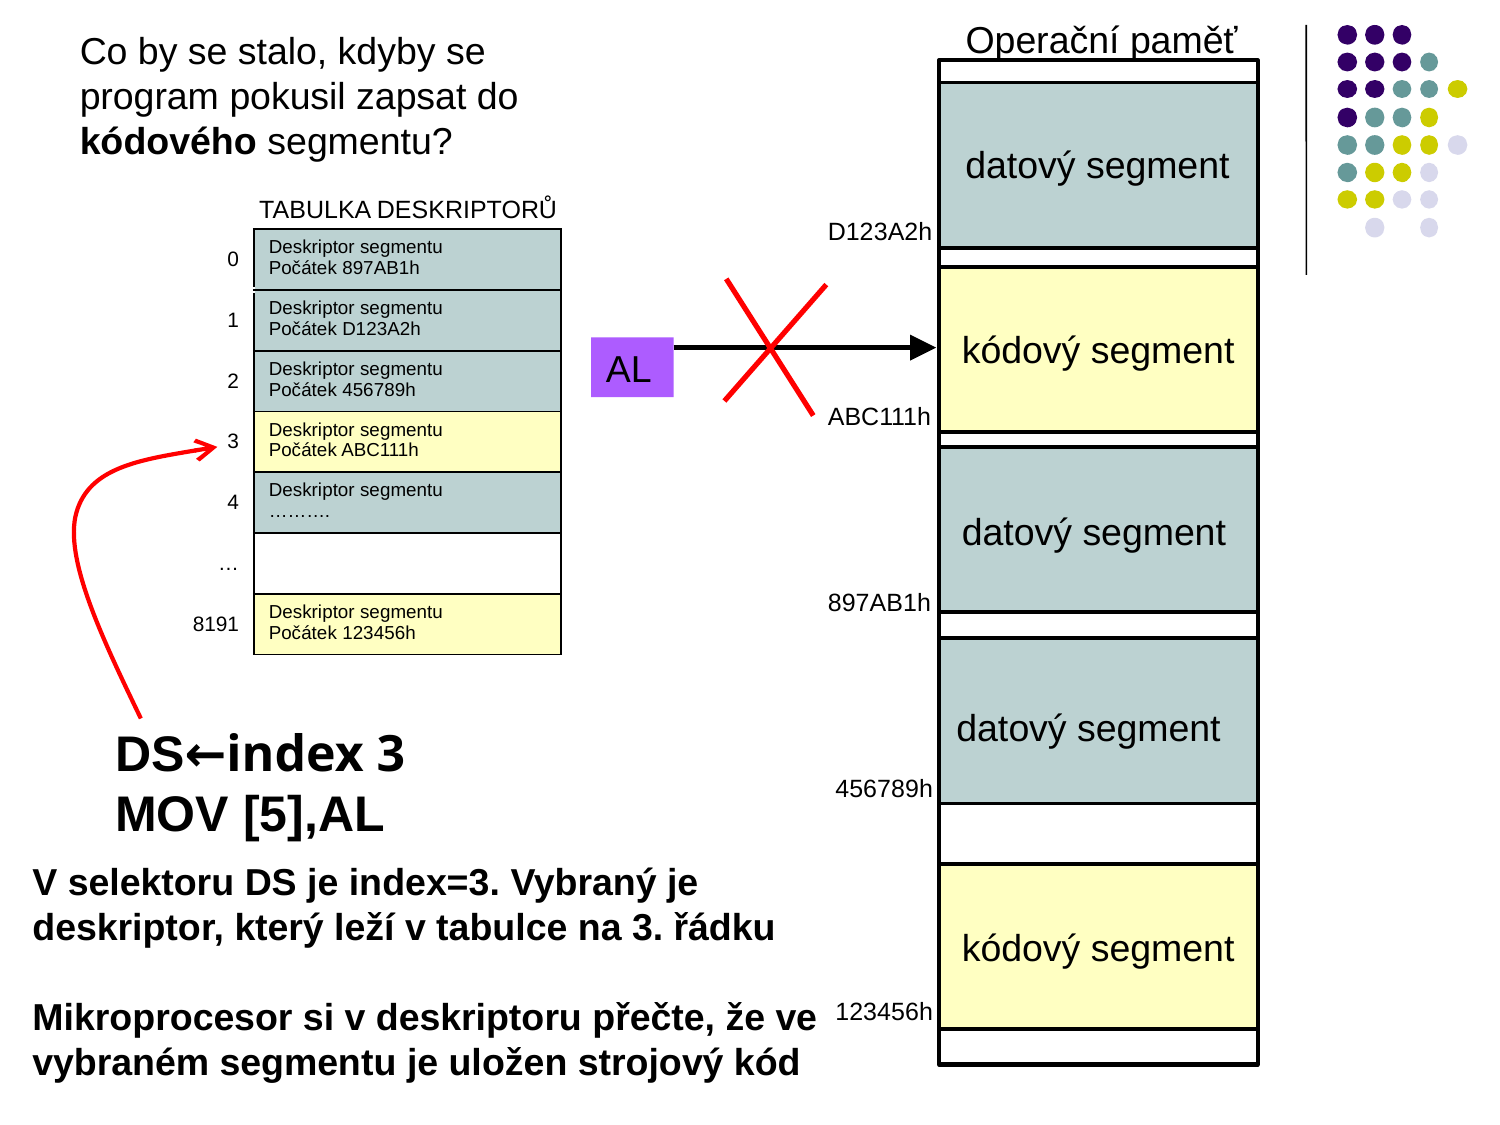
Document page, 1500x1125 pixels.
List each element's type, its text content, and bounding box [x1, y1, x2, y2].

text_box [937, 80, 1260, 250]
table_cell 1 [172, 293, 253, 350]
text_box 897AB1h [813, 579, 970, 625]
table_cell [255, 534, 560, 593]
table_cell Deskriptor segmentu Počátek 123456h [255, 595, 560, 654]
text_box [726, 278, 814, 283]
text_box [937, 434, 1260, 445]
text_box [937, 636, 1260, 806]
text_box kódový segment [947, 916, 1279, 977]
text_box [726, 409, 814, 417]
text_box TABULKA DESKRIPTORŮ [244, 186, 601, 232]
text_box AL [591, 337, 674, 398]
text_box [937, 614, 1260, 636]
table_cell Deskriptor segmentu ………. [255, 473, 560, 532]
text_box datový segment [950, 134, 1282, 194]
text_box datový segment [947, 500, 1279, 560]
text_box datový segment [941, 696, 1273, 757]
text_box [937, 1031, 1260, 1067]
text_box ABC111h [813, 393, 970, 438]
text_box 123456h [839, 987, 977, 1033]
text_box kódový segment [947, 318, 1279, 378]
text_box [937, 265, 1260, 434]
text_box [937, 250, 1260, 265]
table_cell 8191 [172, 595, 253, 654]
text_box [937, 58, 1260, 80]
text_box Co by se stalo, kdyby se program pokusil zapsat do kódového segmentu? [65, 19, 597, 170]
table_cell 3 [172, 412, 253, 471]
table_cell Deskriptor segmentu Počátek D123A2h [255, 291, 560, 350]
table_cell Deskriptor segmentu Počátek ABC111h [255, 412, 560, 471]
table_header 0 [172, 230, 253, 287]
text_box [71, 438, 218, 720]
table_cell 4 [194, 473, 253, 532]
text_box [724, 284, 827, 402]
text_box 456789h [820, 765, 977, 811]
text_box Operační paměť [950, 8, 1376, 69]
text_box [937, 862, 1260, 1031]
table_header Deskriptor segmentu Počátek 897AB1h [255, 232, 560, 289]
table_cell Deskriptor segmentu Počátek 456789h [255, 352, 560, 411]
text_box [937, 445, 1260, 614]
table_cell 2 [172, 352, 253, 411]
text_box V selektoru DS je index=3. Vybraný je deskriptor, který leží v tabulce na 3. řádku Mikroprocesor si v deskriptoru přečte, že ve vybraném segmentu je uložen strojový kód [17, 850, 839, 1091]
text_box [937, 806, 1260, 862]
text_box D123A2h [813, 208, 970, 253]
text_box DS←index 3 MOV [5],AL [100, 714, 597, 849]
table_cell … [177, 534, 253, 593]
